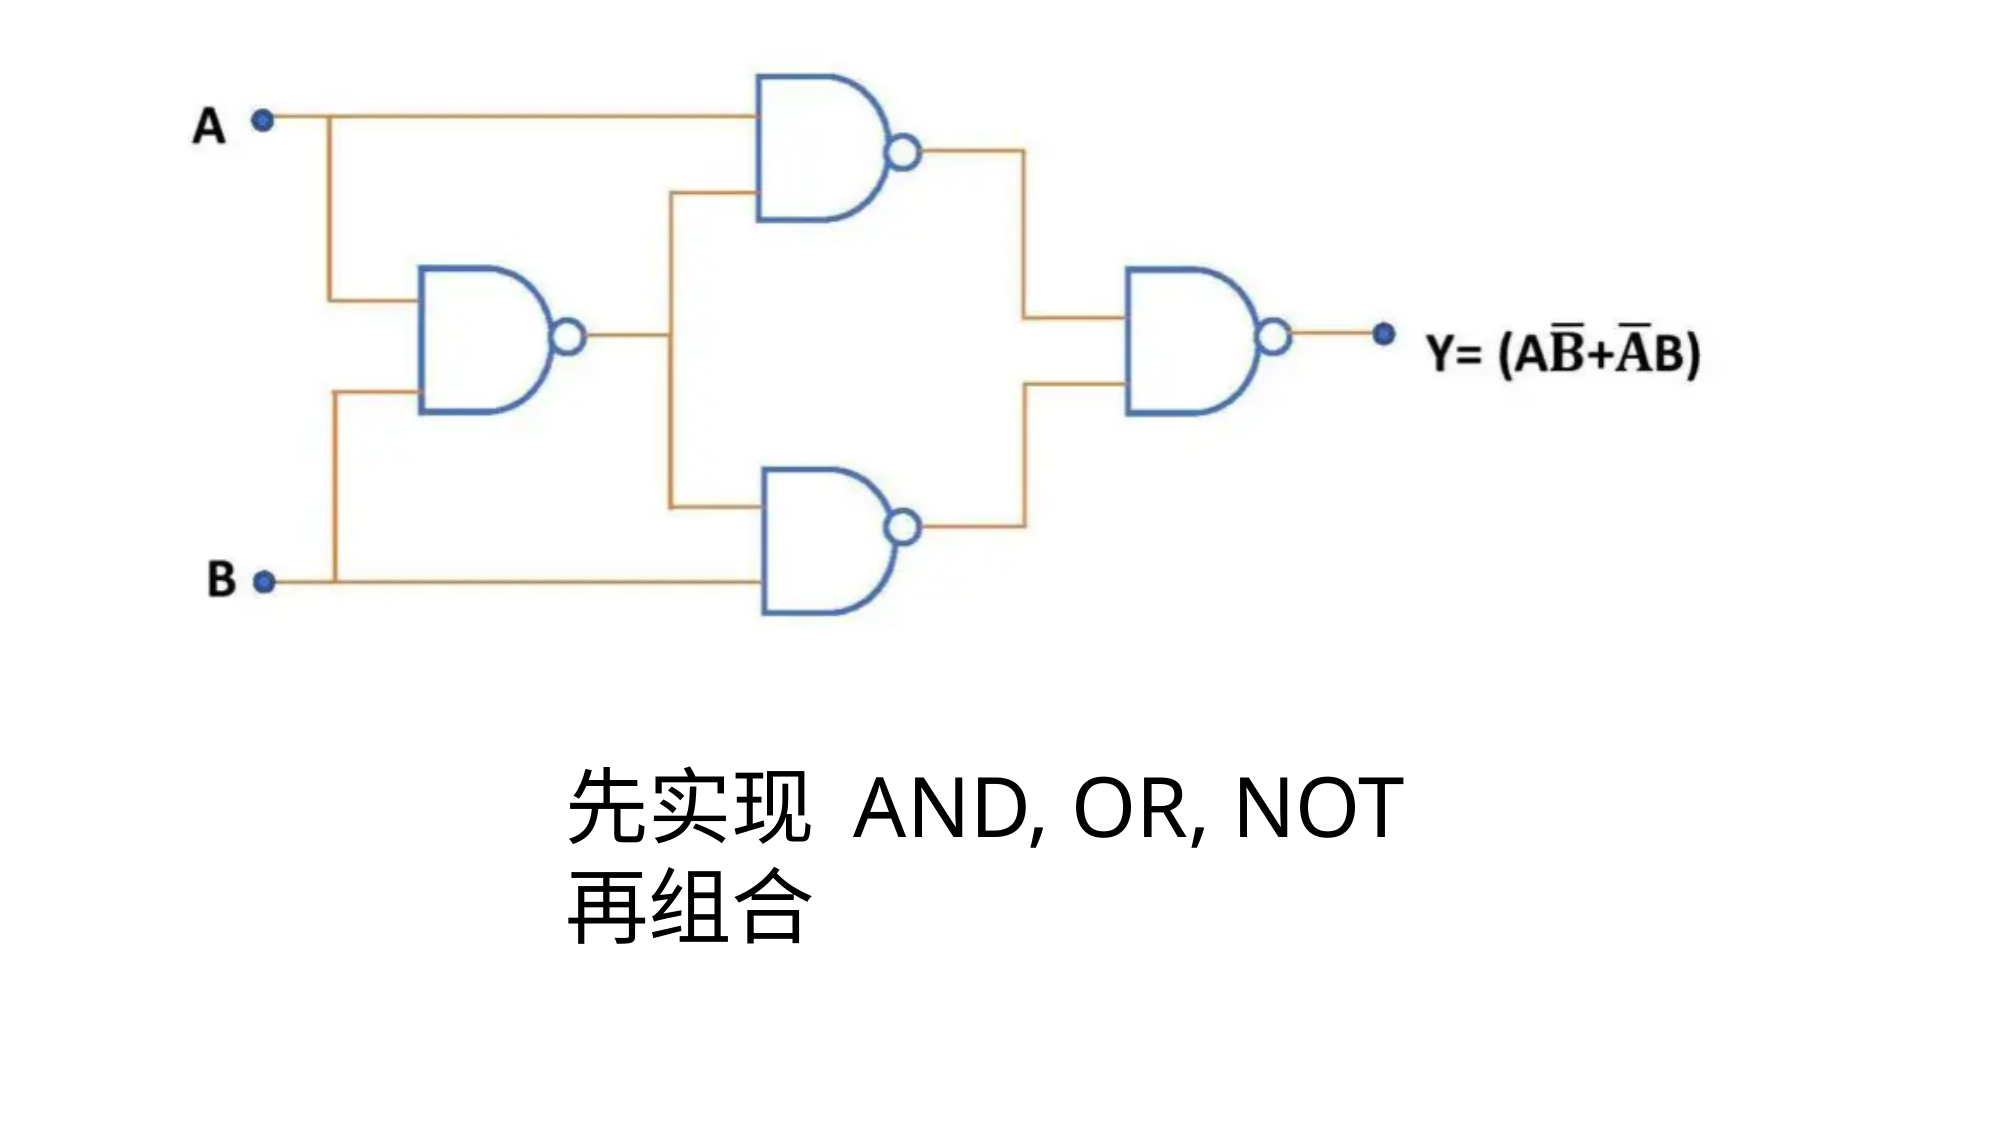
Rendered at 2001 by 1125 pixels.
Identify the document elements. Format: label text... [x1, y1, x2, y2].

text_box 先实现 AND, OR, NOT 再组合 [550, 746, 1599, 962]
picture [113, 0, 1772, 661]
